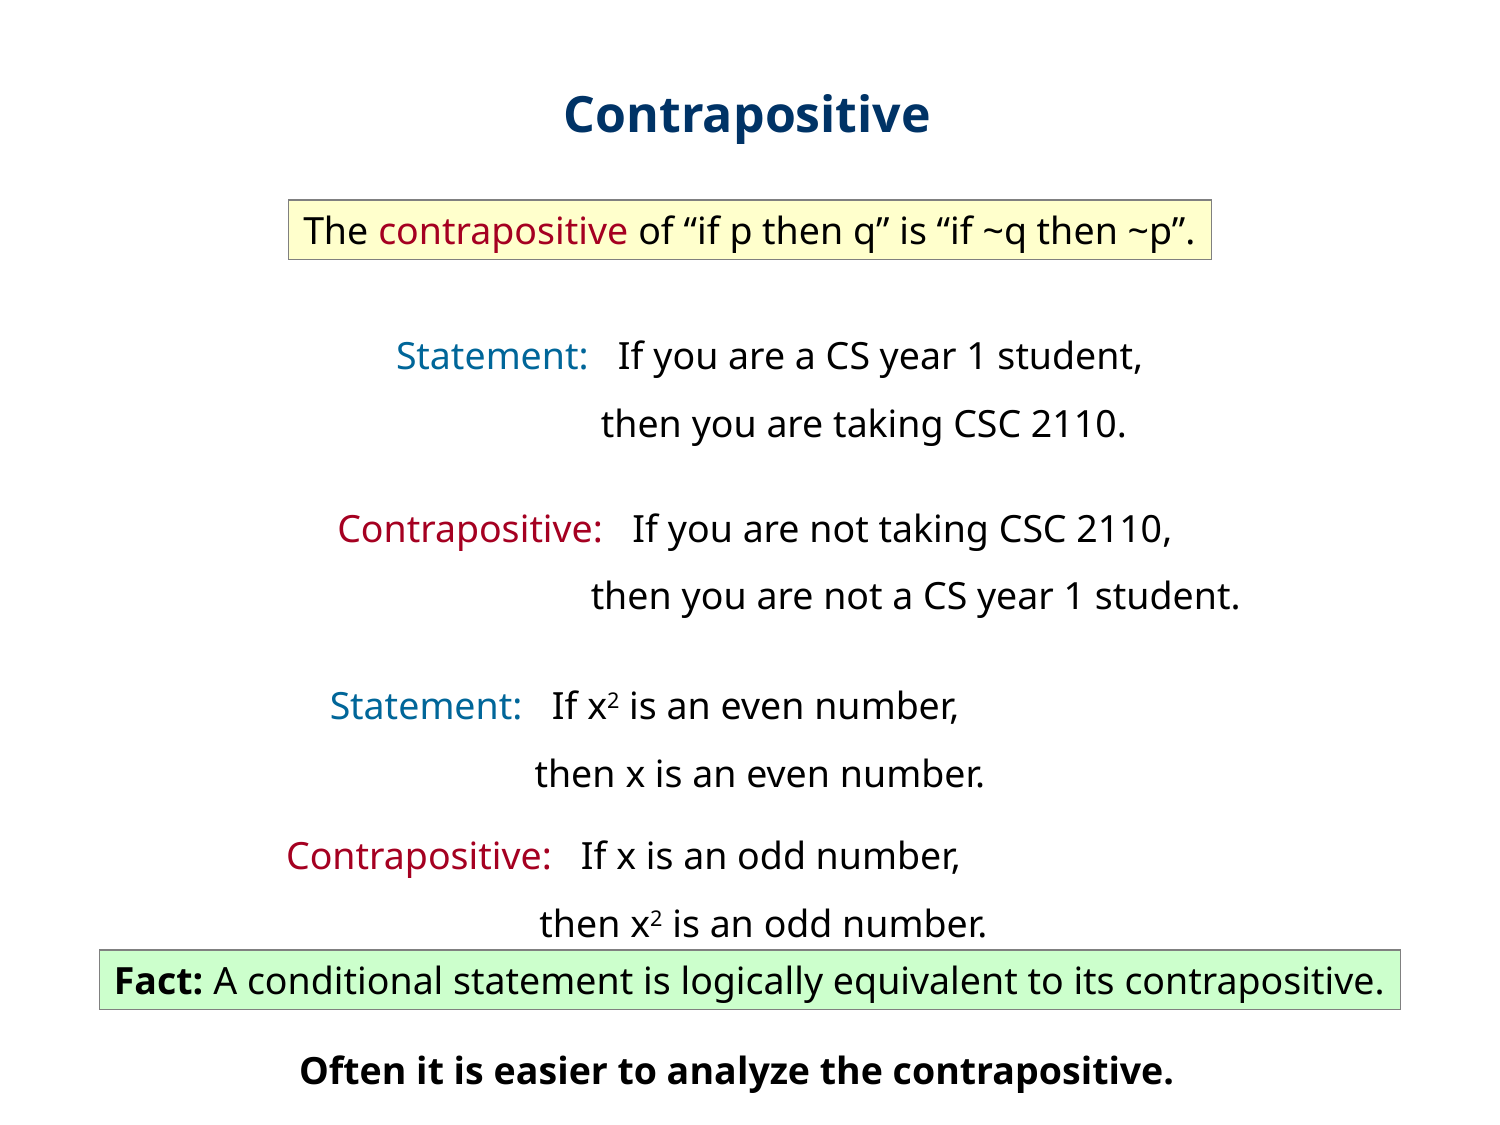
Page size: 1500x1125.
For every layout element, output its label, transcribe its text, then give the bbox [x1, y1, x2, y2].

text_box Contrapositive [549, 74, 946, 150]
text_box Statement: If x2 is an even number, then x is an even number. [315, 675, 1001, 803]
text_box Contrapositive: If you are not taking CSC 2110, then you are not a CS year 1 student. [322, 497, 1257, 625]
text_box The contrapositive of “if p then q” is “if ~q then ~p”. [288, 199, 1212, 260]
text_box Often it is easier to analyze the contrapositive. [284, 1039, 1201, 1100]
text_box Fact: A conditional statement is logically equivalent to its contrapositive. [99, 949, 1401, 1010]
text_box Statement: If you are a CS year 1 student, then you are taking CSC 2110. [381, 324, 1169, 453]
text_box Contrapositive: If x is an odd number, then x2 is an odd number. [271, 825, 1003, 949]
